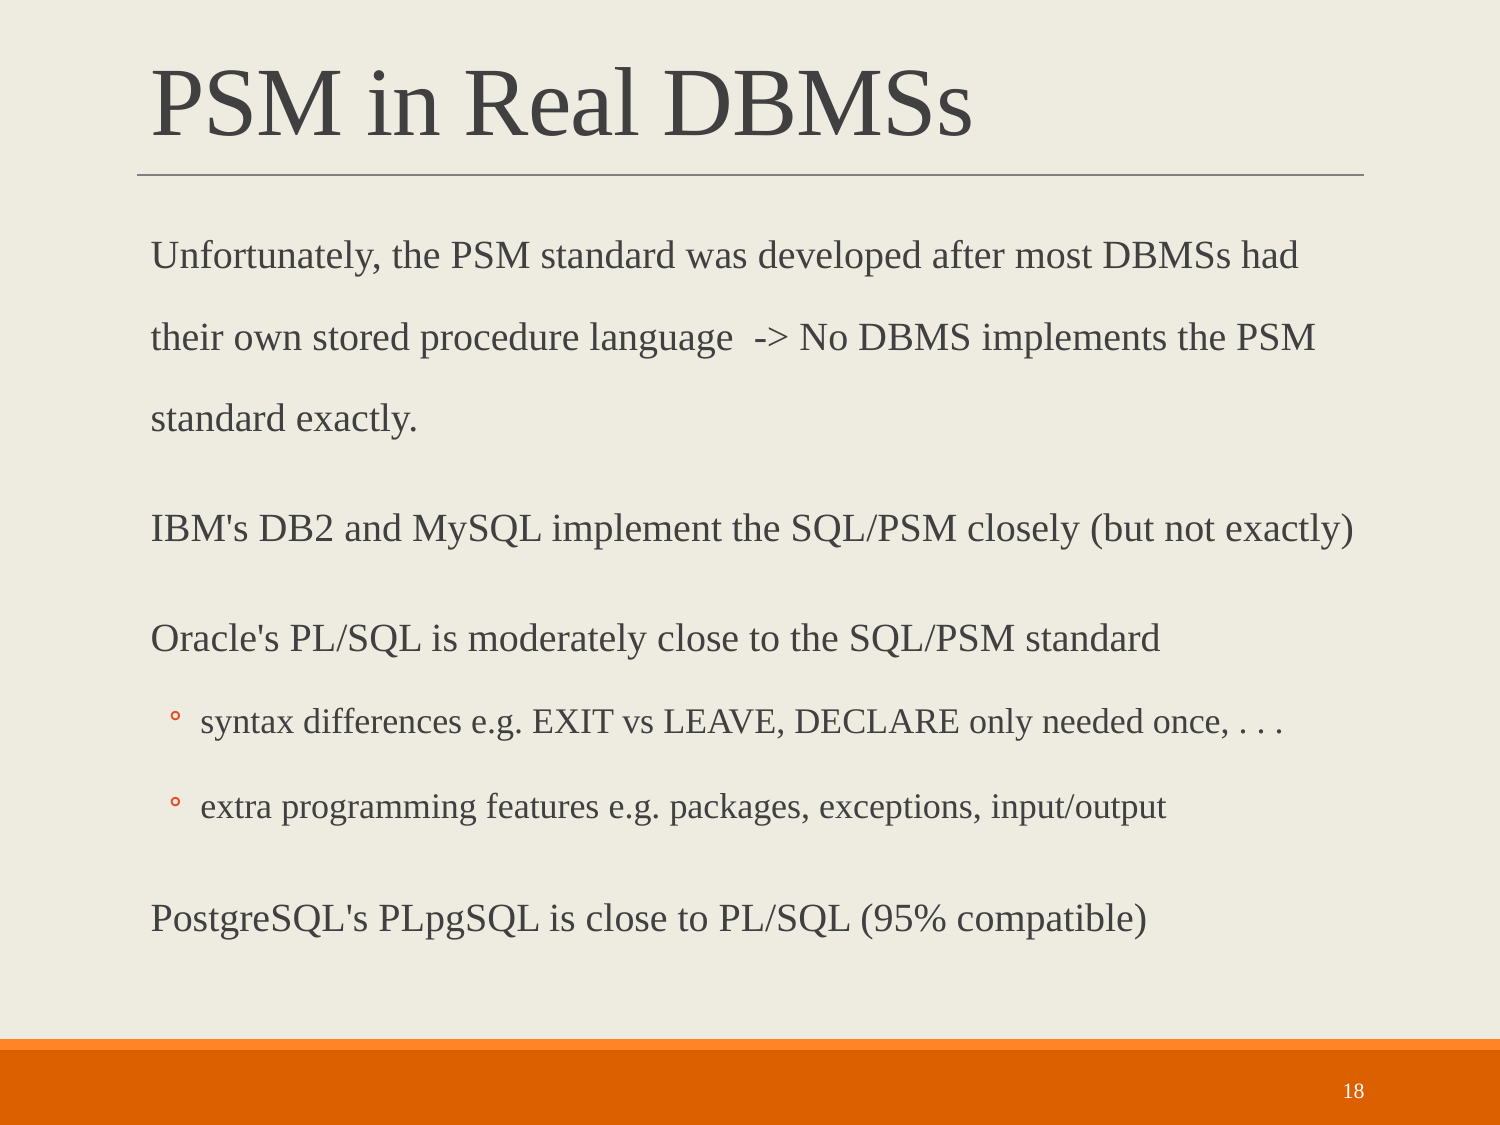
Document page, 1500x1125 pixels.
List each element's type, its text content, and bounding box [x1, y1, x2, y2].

title PSM in Real DBMSs [135, 47, 1373, 163]
list Unfortunately, the PSM standard was developed after most DBMSs had their own stored procedure language -> No DBMS implements the PSM standard exactly. IBM's DB2 and MySQL implement the SQL/PSM closely (but not exactly) Oracle's PL/SQL is moderately close to the SQL/PSM standard syntax differences e.g. EXIT vs LEAVE, DECLARE only needed once, . . . extra programming features e.g. packages, exceptions, input/output PostgreSQL's PLpgSQL is close to PL/SQL (95% compatible) [135, 187, 1373, 963]
slide_number 18 [1218, 1059, 1380, 1120]
